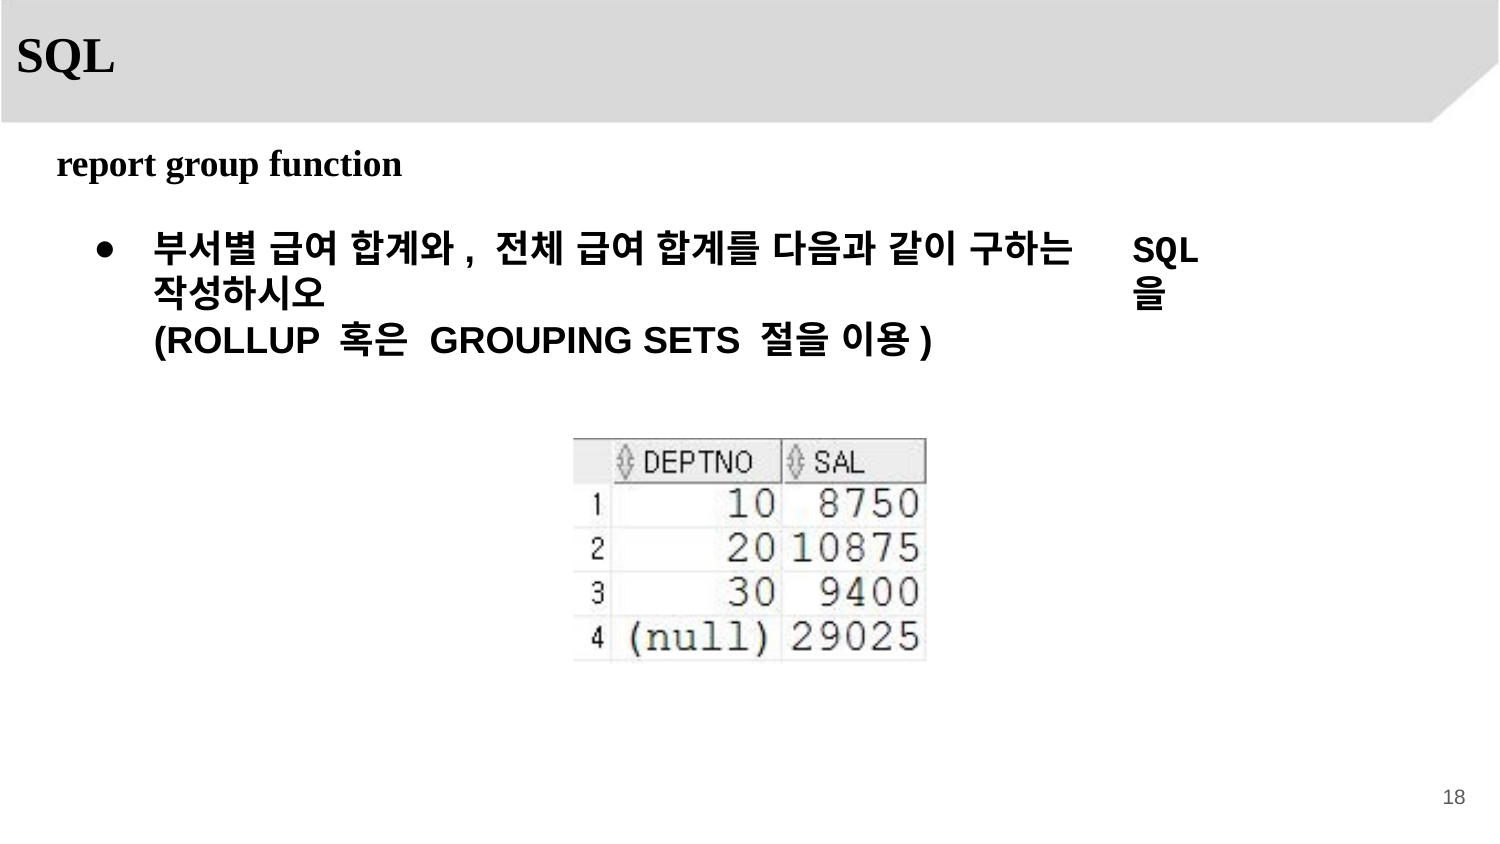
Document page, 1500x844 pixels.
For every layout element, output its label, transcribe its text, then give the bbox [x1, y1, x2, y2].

text_box SQL [14, 20, 119, 83]
title report group function [54, 137, 407, 281]
text_box [573, 438, 927, 664]
text_box 부서별 급여 합계와, 전체 급여 합계를 다음과 같이 구하는 작성하시오 (ROLLUP 혹은 GROUPING SETS 절을 이용) [91, 222, 1113, 361]
slide_number 18 [1436, 783, 1473, 844]
picture [0, 0, 1500, 124]
text_box SQL을 [1130, 222, 1240, 316]
